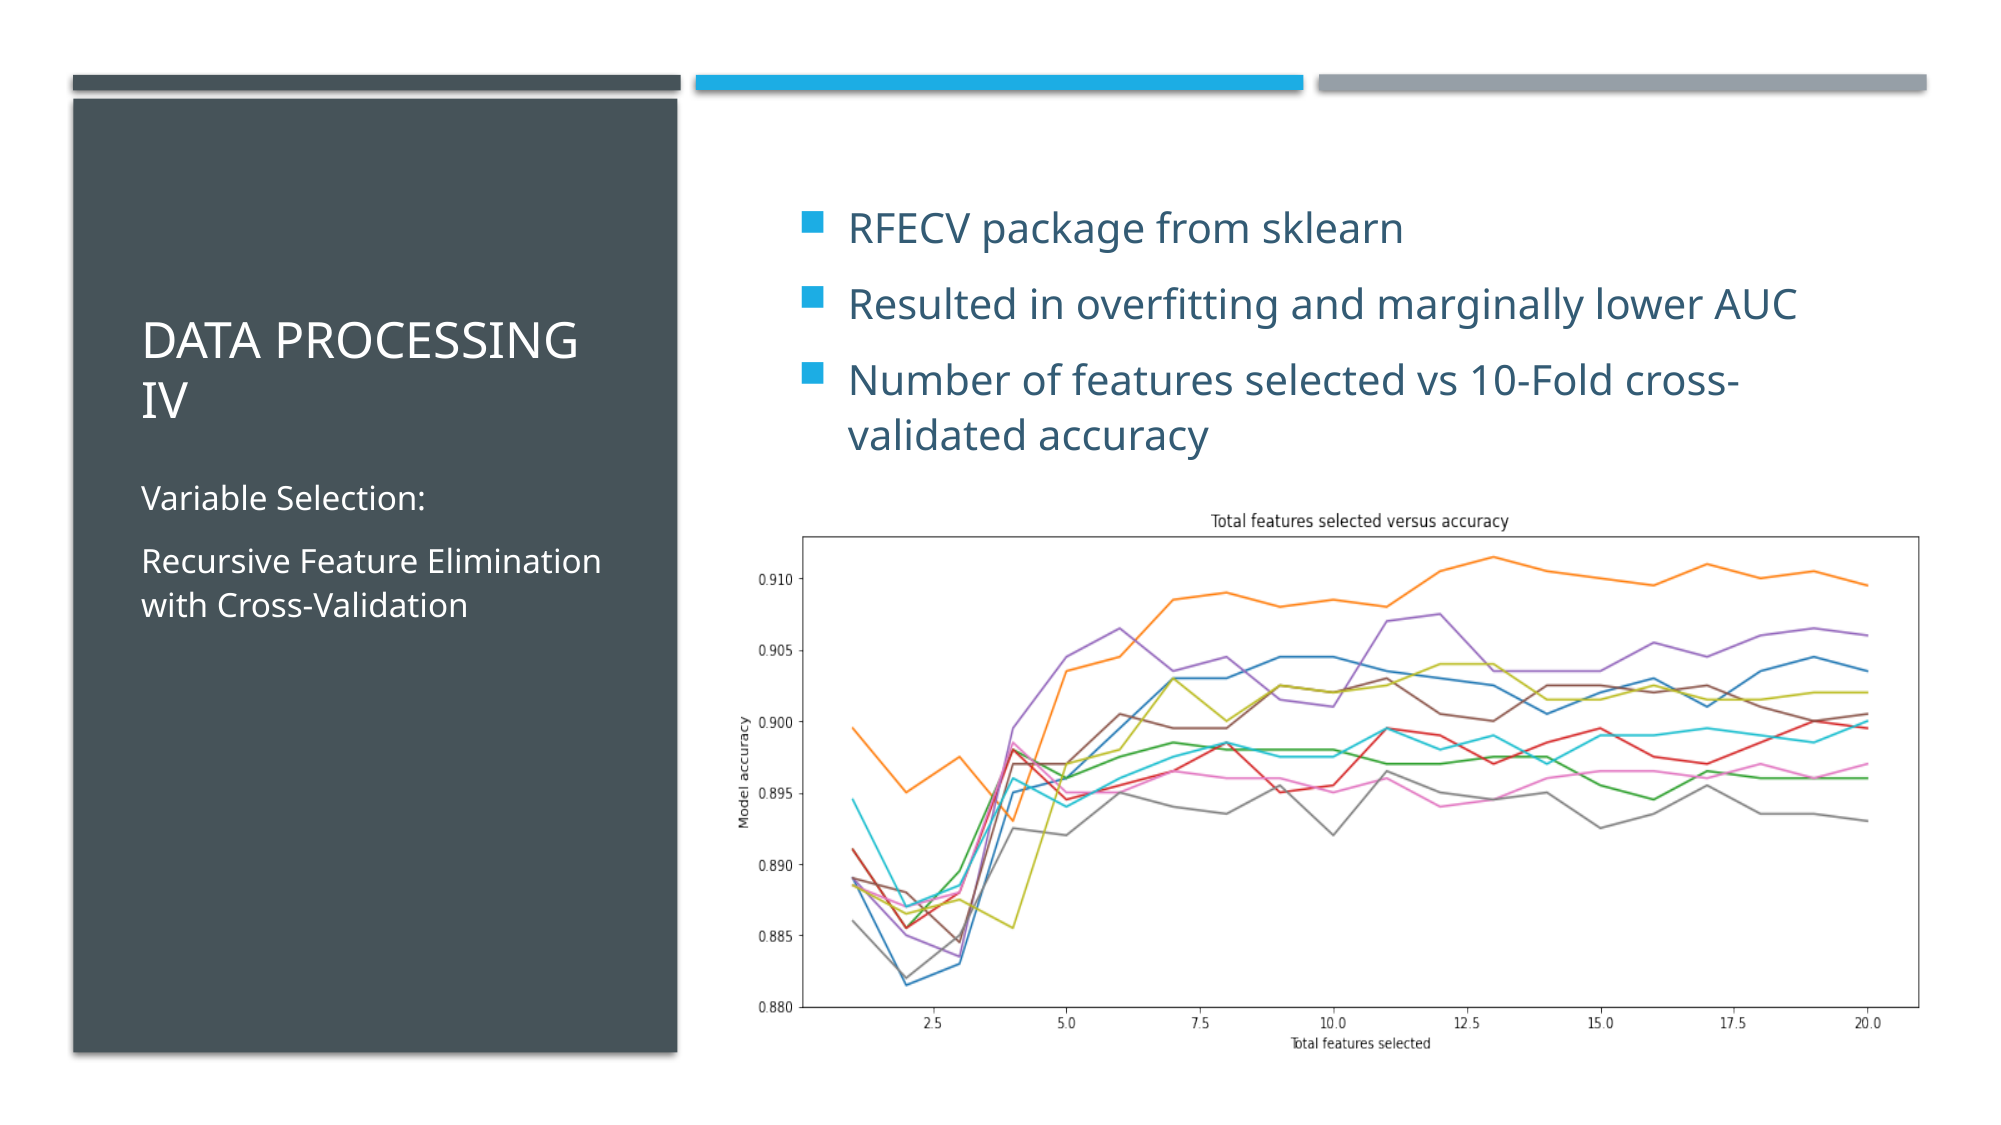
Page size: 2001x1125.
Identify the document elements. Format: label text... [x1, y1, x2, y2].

list Variable Selection: Recursive Feature Elimination with Cross-Validation [125, 465, 624, 958]
list RFECV package from sklearn Resulted in overfitting and marginally lower AUC Number of features selected vs 10-Fold cross-validated accuracy [782, 138, 1874, 500]
picture [730, 502, 1926, 1063]
title Data processing IV [125, 153, 654, 436]
